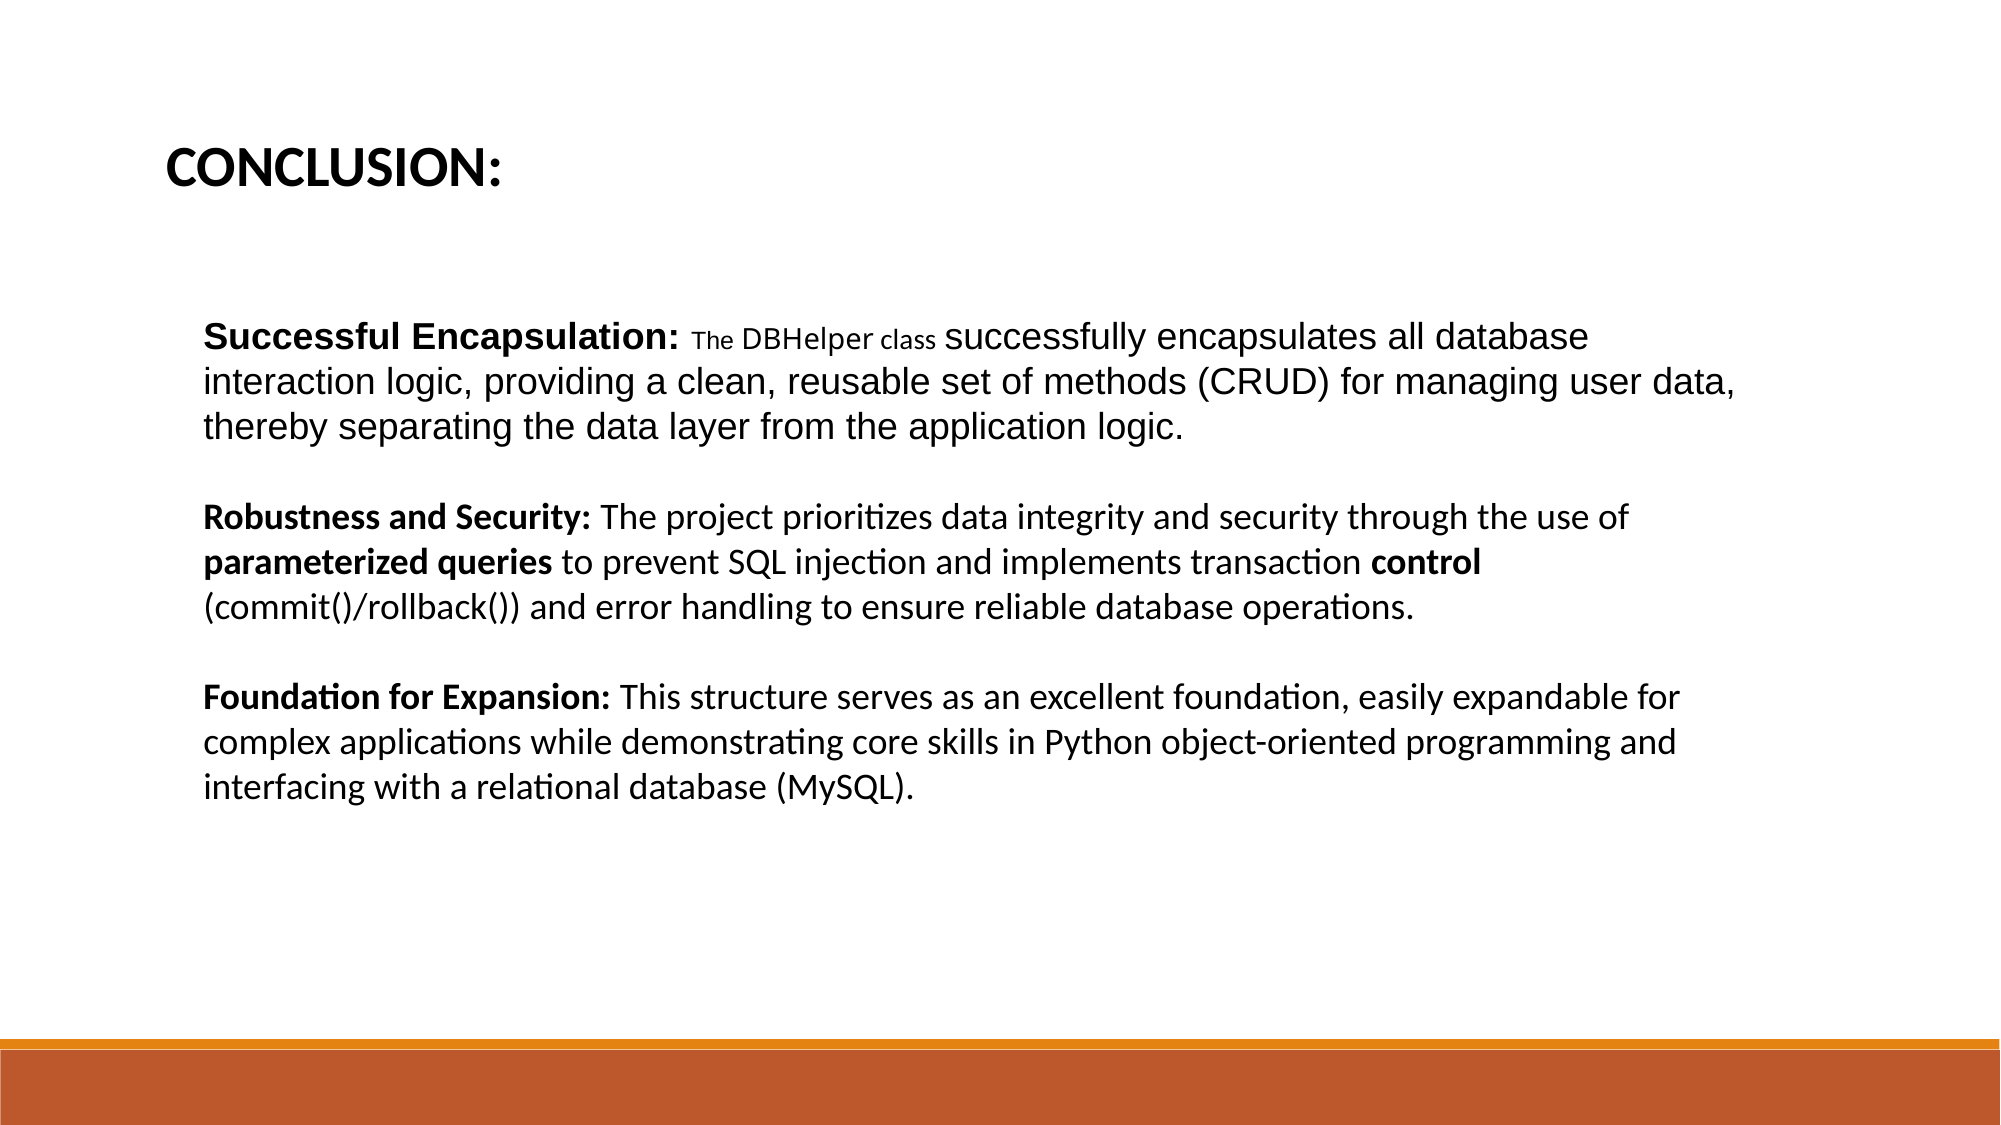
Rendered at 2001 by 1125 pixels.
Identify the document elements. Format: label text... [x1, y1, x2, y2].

text_box CONCLUSION: [151, 120, 631, 206]
text_box Successful Encapsulation: The DBHelper class successfully encapsulates all database interaction logic, providing a clean, reusable set of methods (CRUD) for managing user data, thereby separating the data layer from the application logic. Robustness and Security: The project prioritizes data integrity and security through the use of parameterized queries to prevent SQL injection and implements transaction control (commit()/rollback()) and error handling to ensure reliable database operations. Foundation for Expansion: This structure serves as an excellent foundation, easily expandable for complex applications while demonstrating core skills in Python object-oriented programming and interfacing with a relational database (MySQL). [188, 304, 1778, 815]
